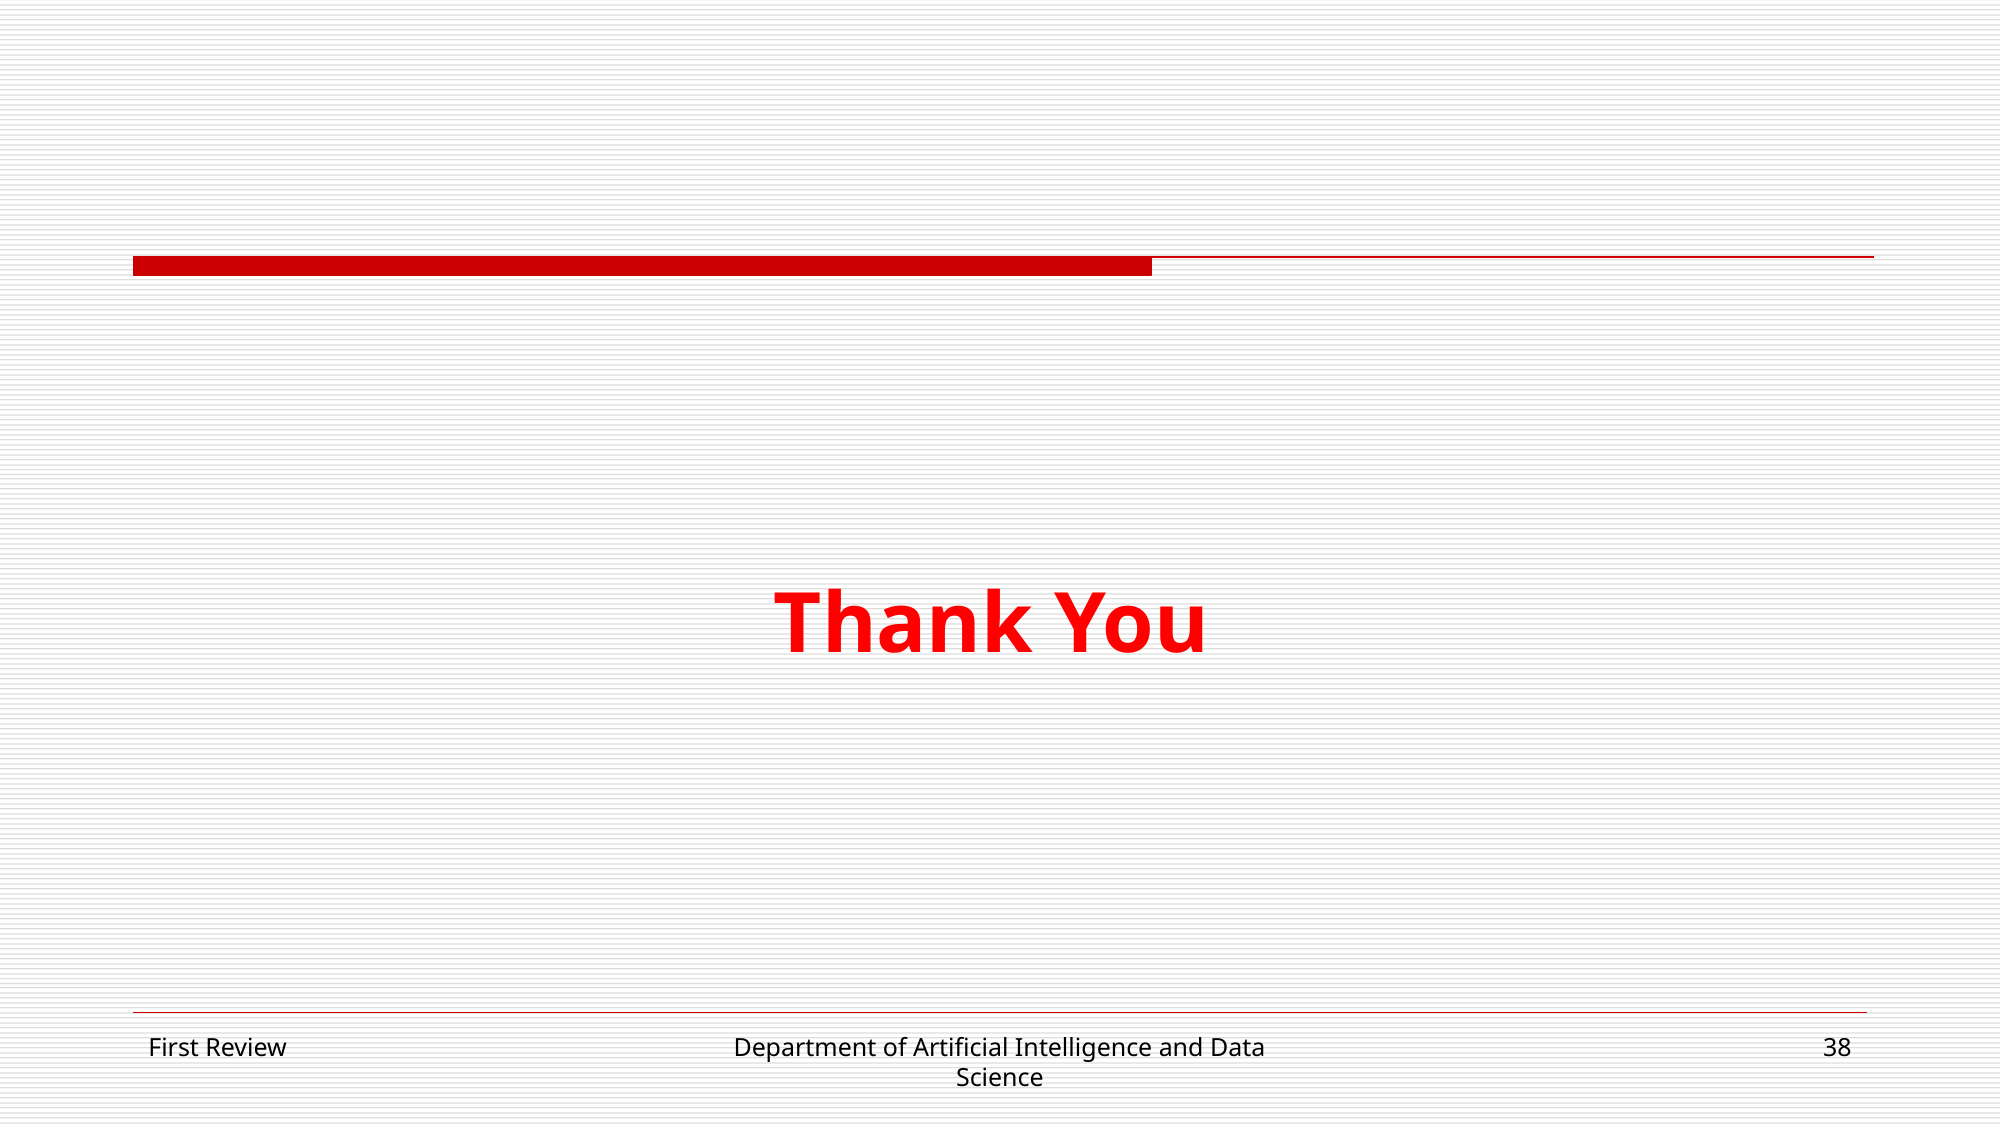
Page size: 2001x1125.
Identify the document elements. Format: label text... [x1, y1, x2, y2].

slide_number 38 [1433, 1024, 1867, 1103]
footer Department of Artificial Intelligence and Data Science [683, 1024, 1317, 1103]
slide_number First Review [133, 1024, 567, 1103]
picture [0, 0, 2001, 1125]
title Thank You [116, 519, 1867, 720]
